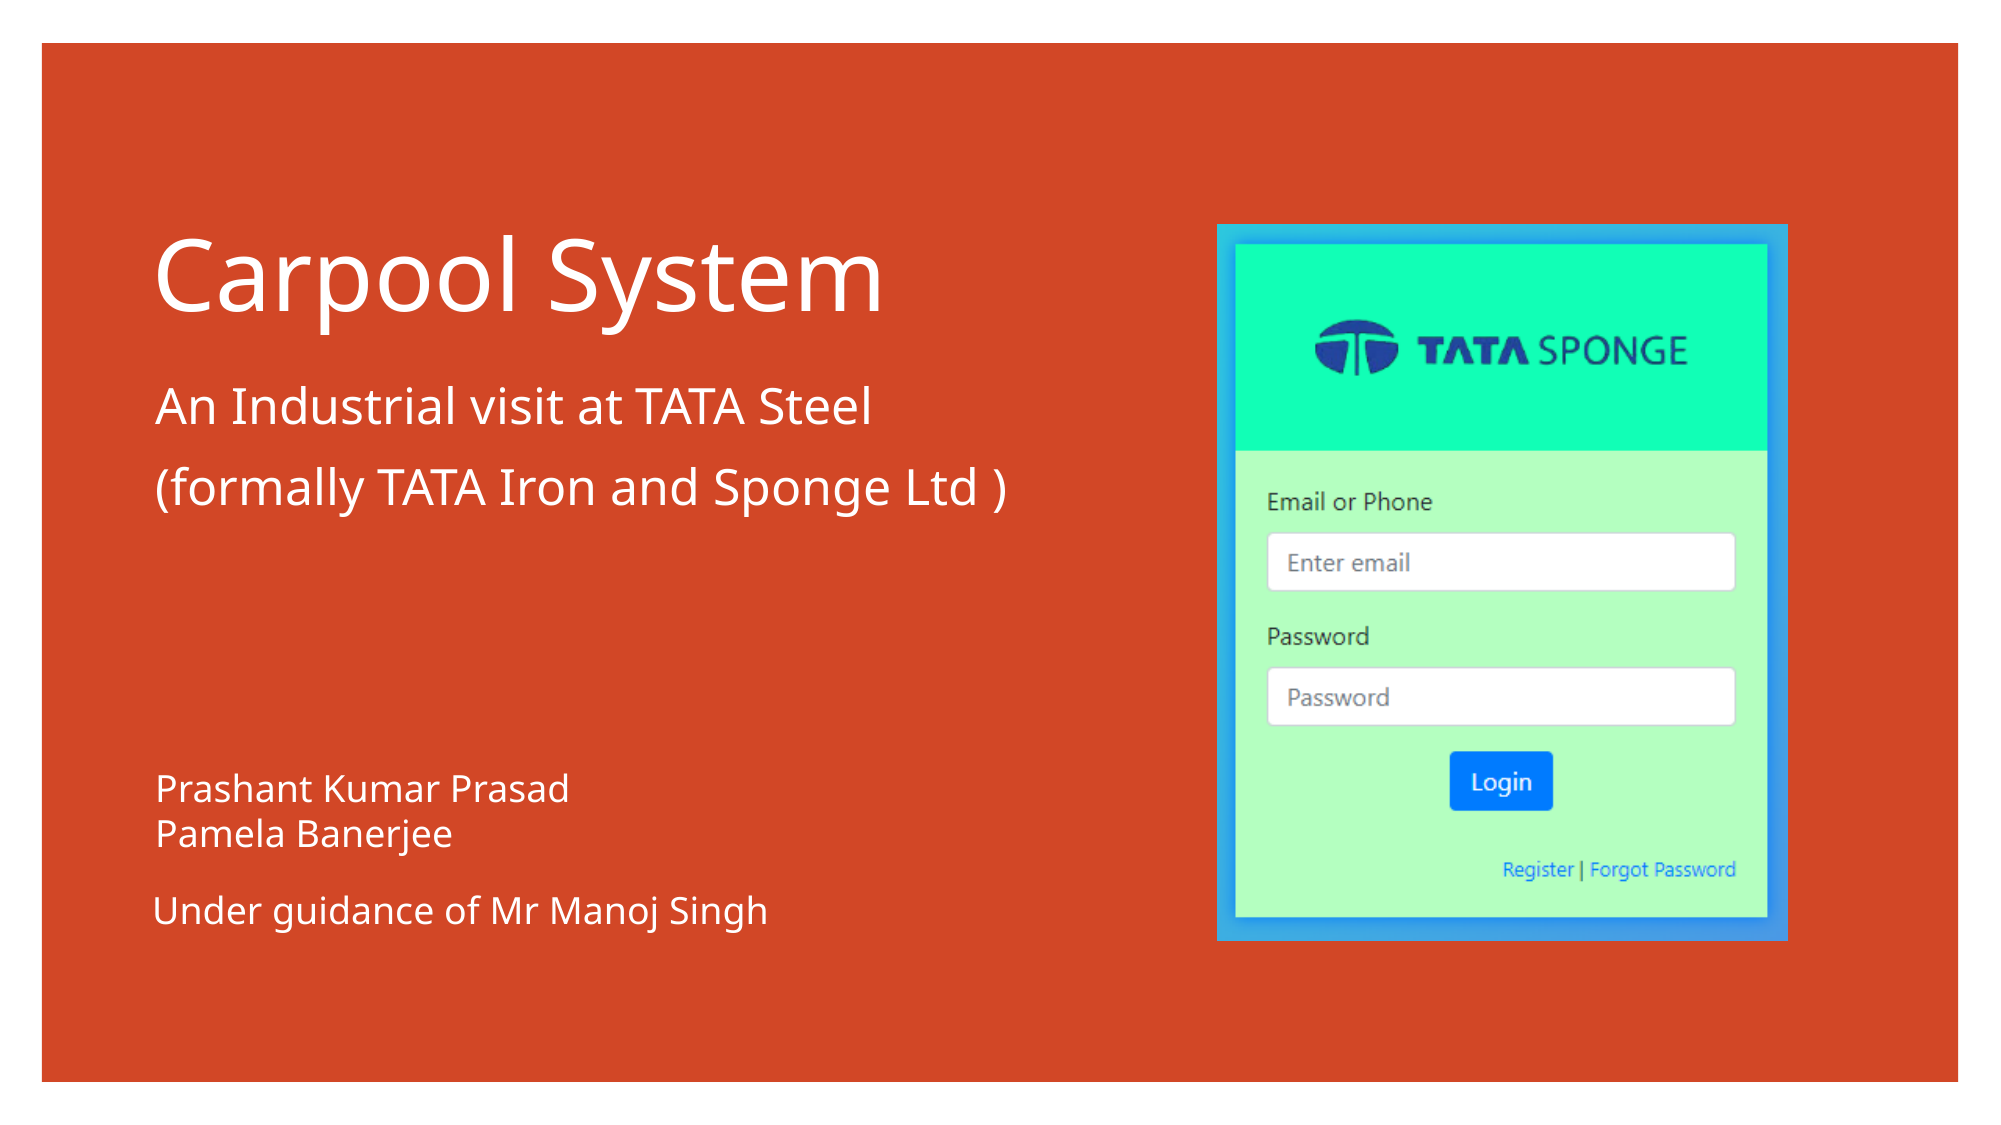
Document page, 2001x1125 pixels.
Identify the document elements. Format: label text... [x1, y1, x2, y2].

picture [1216, 224, 1788, 941]
text_box Prashant Kumar Prasad Pamela Banerjee [140, 757, 827, 863]
title Carpool System [137, 75, 1863, 467]
text_box Under guidance of Mr Manoj Singh [137, 879, 975, 940]
subtitle An Industrial visit at TATA Steel (formally TATA Iron and Sponge Ltd ) [140, 366, 1216, 568]
